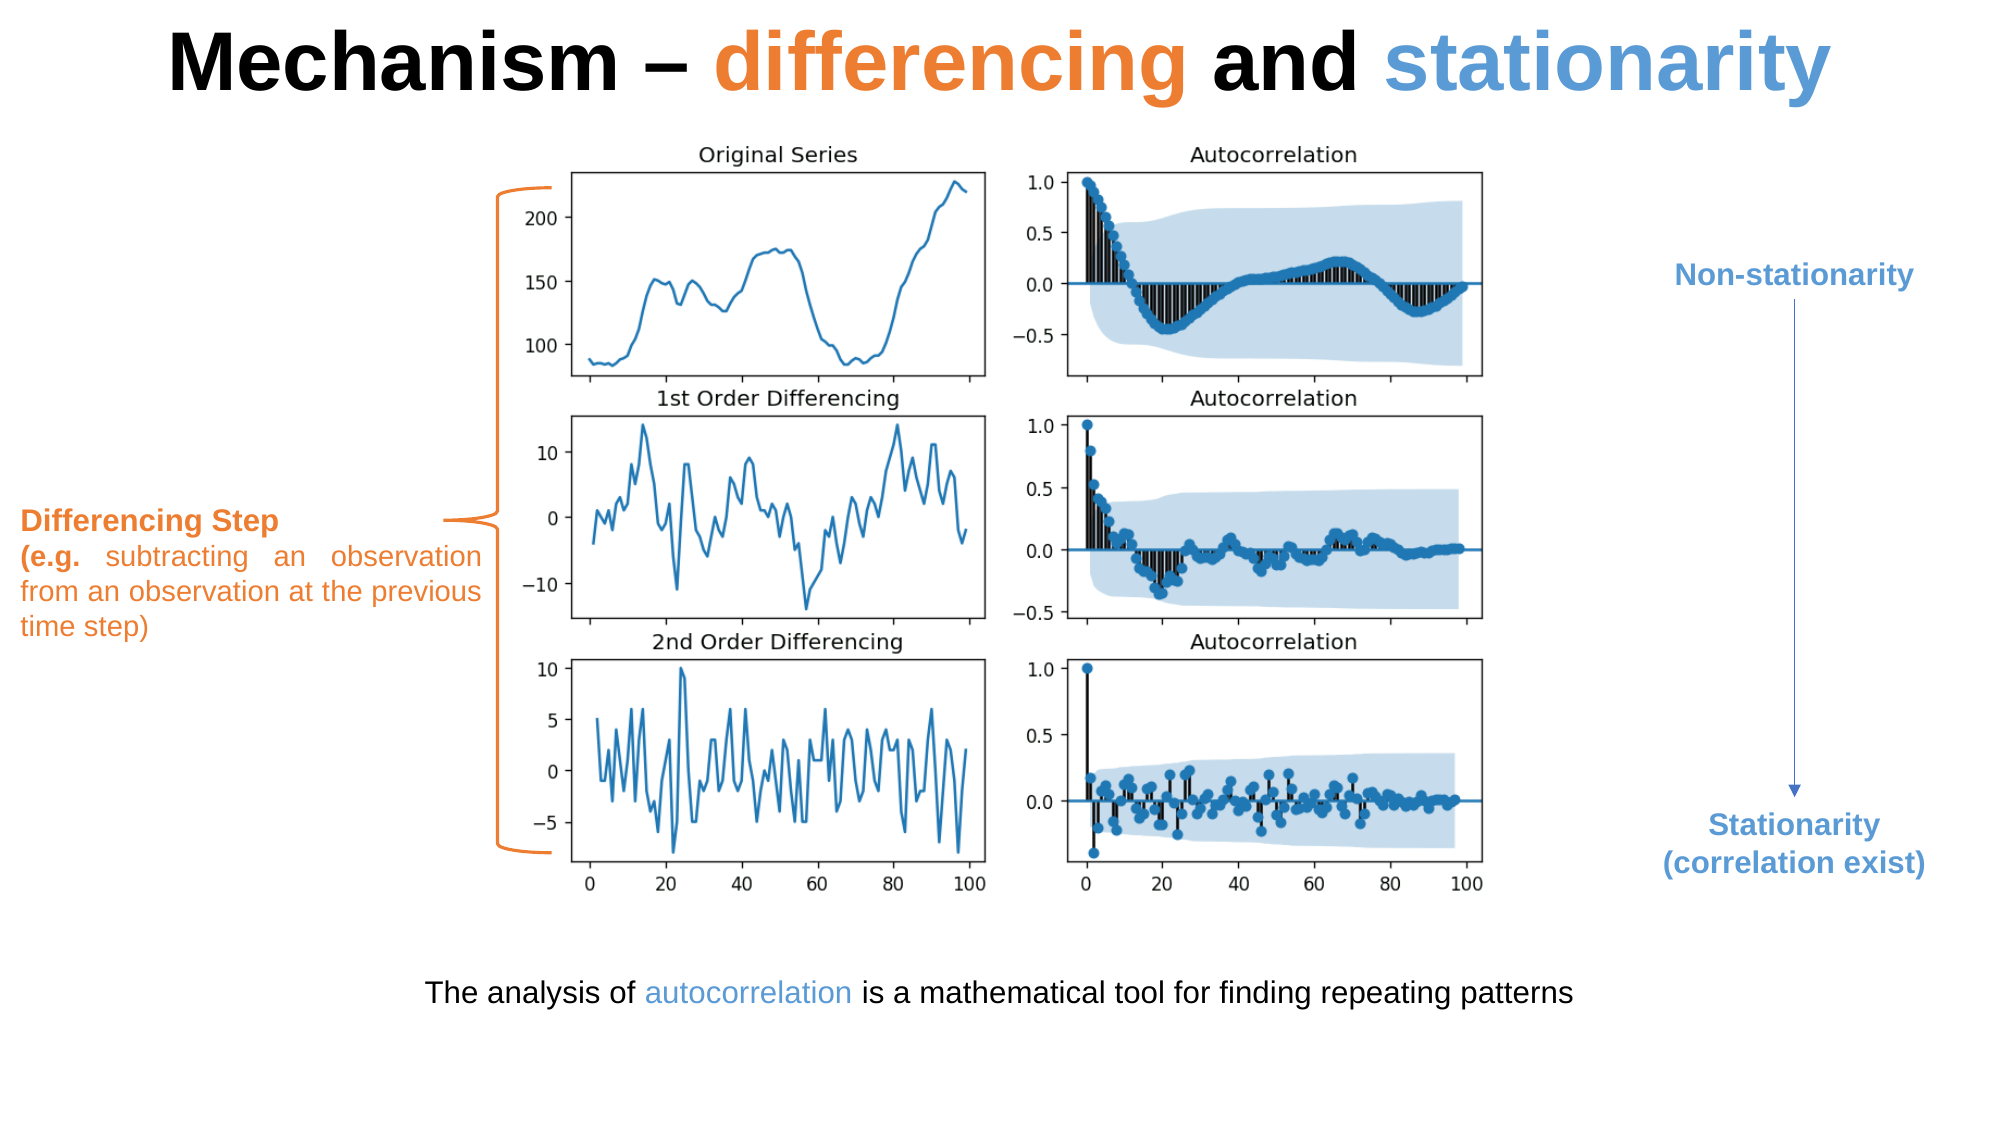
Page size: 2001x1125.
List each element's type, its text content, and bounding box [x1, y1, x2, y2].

text_box The analysis of autocorrelation is a mathematical tool for finding repeating patterns [201, 964, 1799, 1017]
text_box Non-stationarity [1613, 246, 1976, 299]
text_box Differencing Step (e.g. subtracting an observation from an observation at the previous time step) [5, 492, 498, 650]
text_box Mechanism – differencing and stationarity [0, 0, 2000, 115]
text_box [495, 190, 507, 851]
text_box Stationarity (correlation exist) [1613, 797, 1976, 887]
picture [507, 133, 1493, 907]
